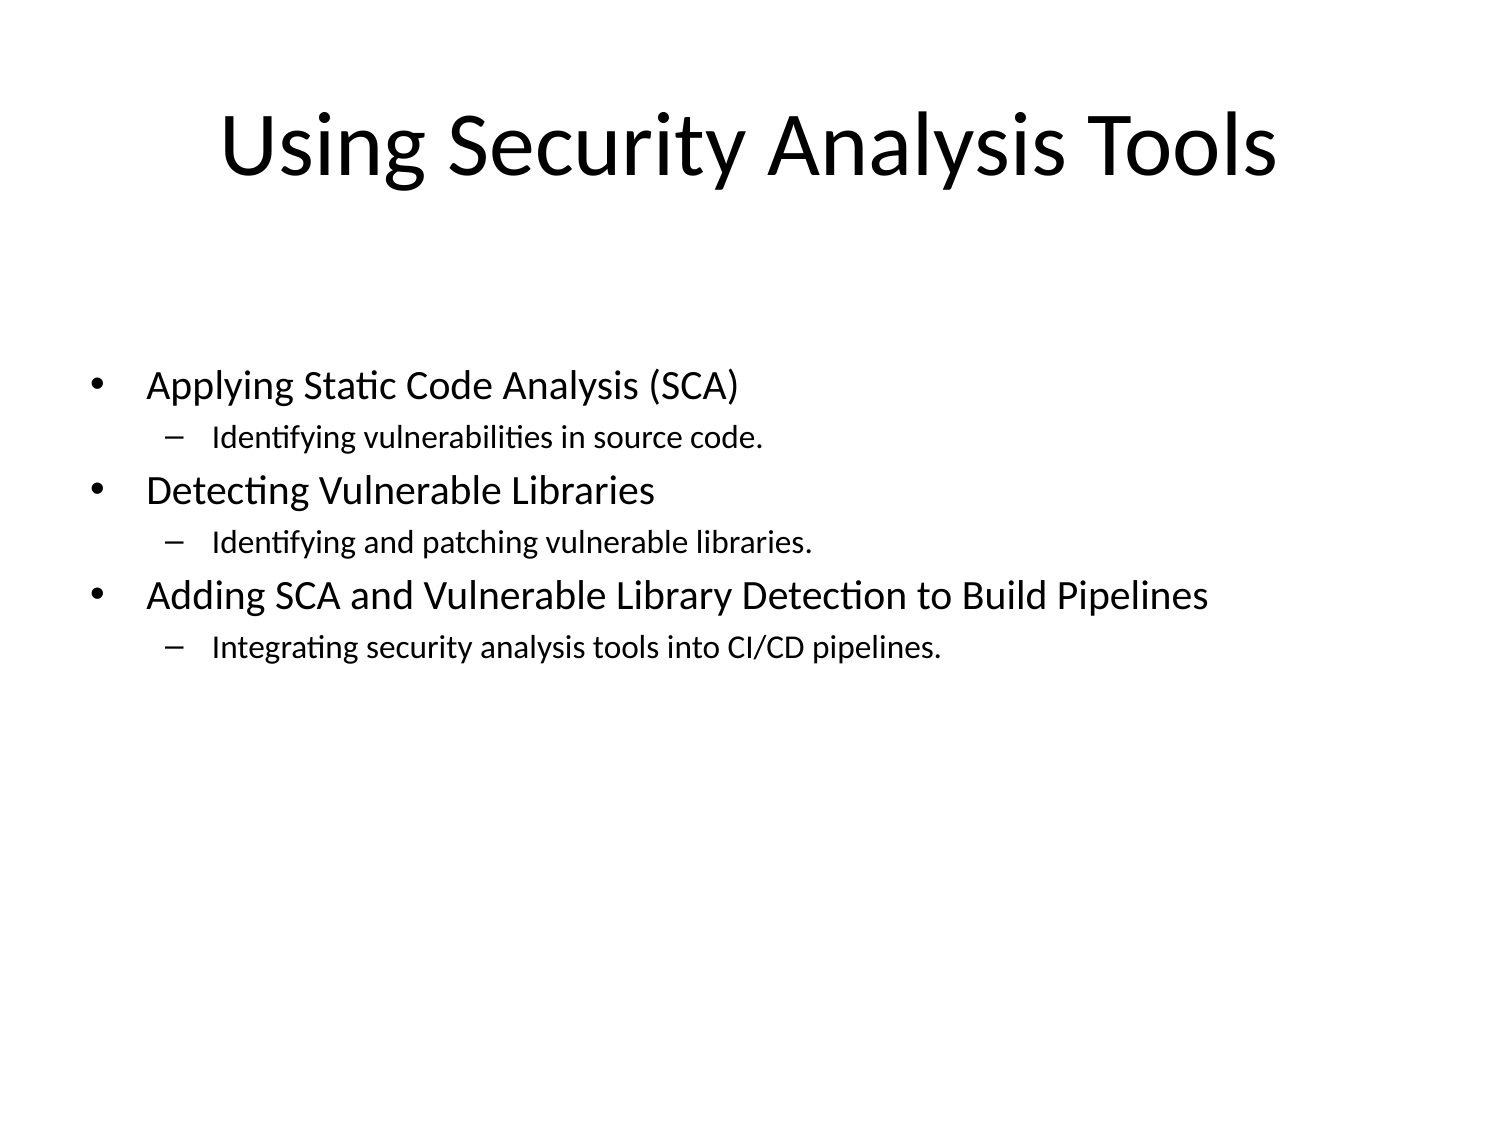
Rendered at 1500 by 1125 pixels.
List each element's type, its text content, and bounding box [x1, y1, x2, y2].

list Applying Static Code Analysis (SCA) Identifying vulnerabilities in source code. Detecting Vulnerable Libraries Identifying and patching vulnerable libraries. Adding SCA and Vulnerable Library Detection to Build Pipelines Integrating security analysis tools into CI/CD pipelines. [75, 262, 1425, 1005]
title Using Security Analysis Tools [75, 45, 1425, 233]
